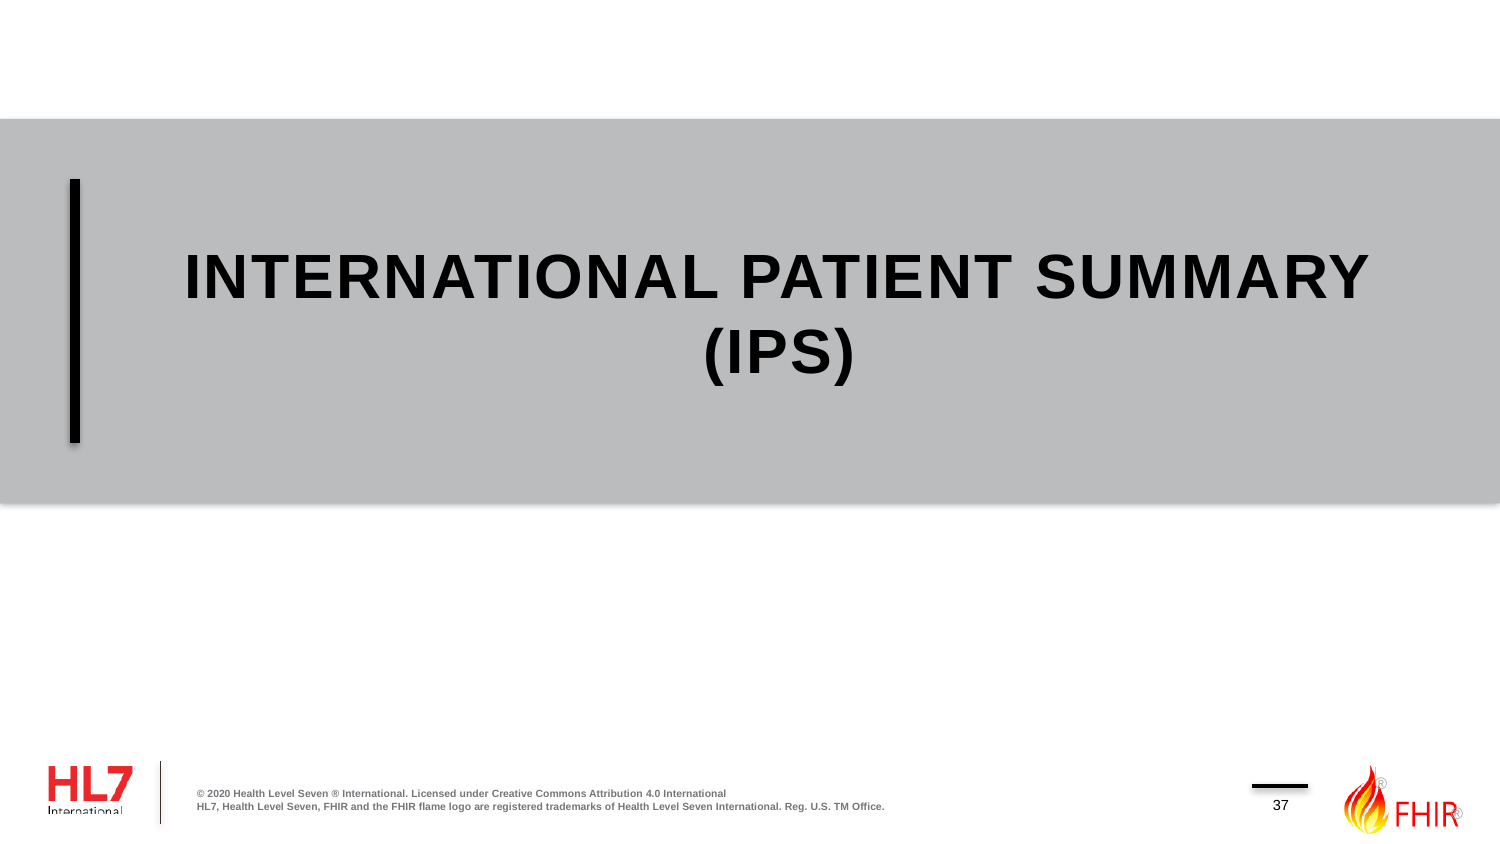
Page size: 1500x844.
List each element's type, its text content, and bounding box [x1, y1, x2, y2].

title International Patient Summary (IPS) [118, 144, 1441, 478]
slide_number 37 [1258, 786, 1304, 813]
picture [1339, 760, 1463, 837]
footer © 2020 Health Level Seven ® International. Licensed under Creative Commons Attribution 4.0 International HL7, Health Level Seven, FHIR and the FHIR flame logo are registered trademarks of Health Level Seven International. Reg. U.S. TM Office. [196, 786, 941, 813]
